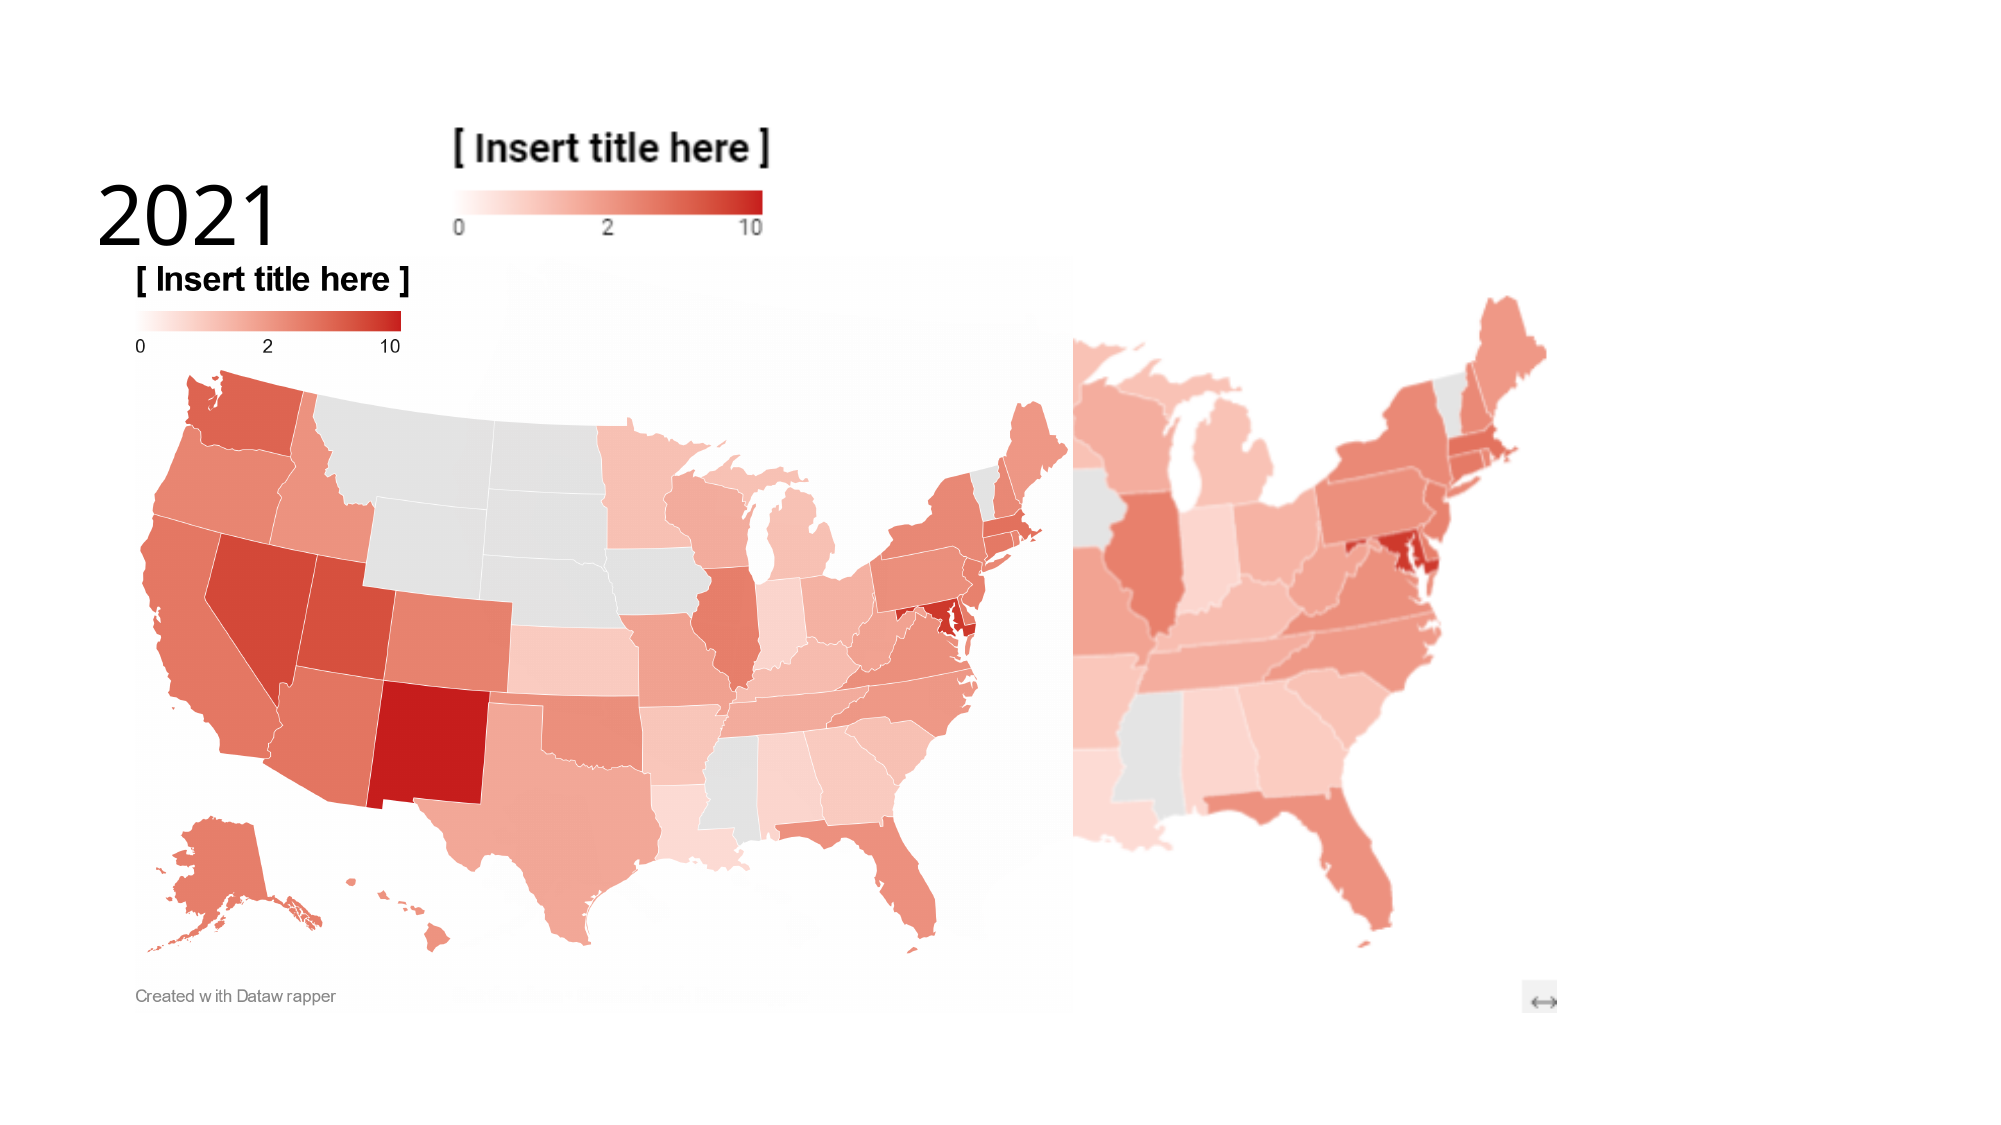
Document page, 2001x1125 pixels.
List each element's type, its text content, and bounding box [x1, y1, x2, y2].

picture [135, 112, 1557, 1013]
text_box 2021 [81, 154, 321, 269]
